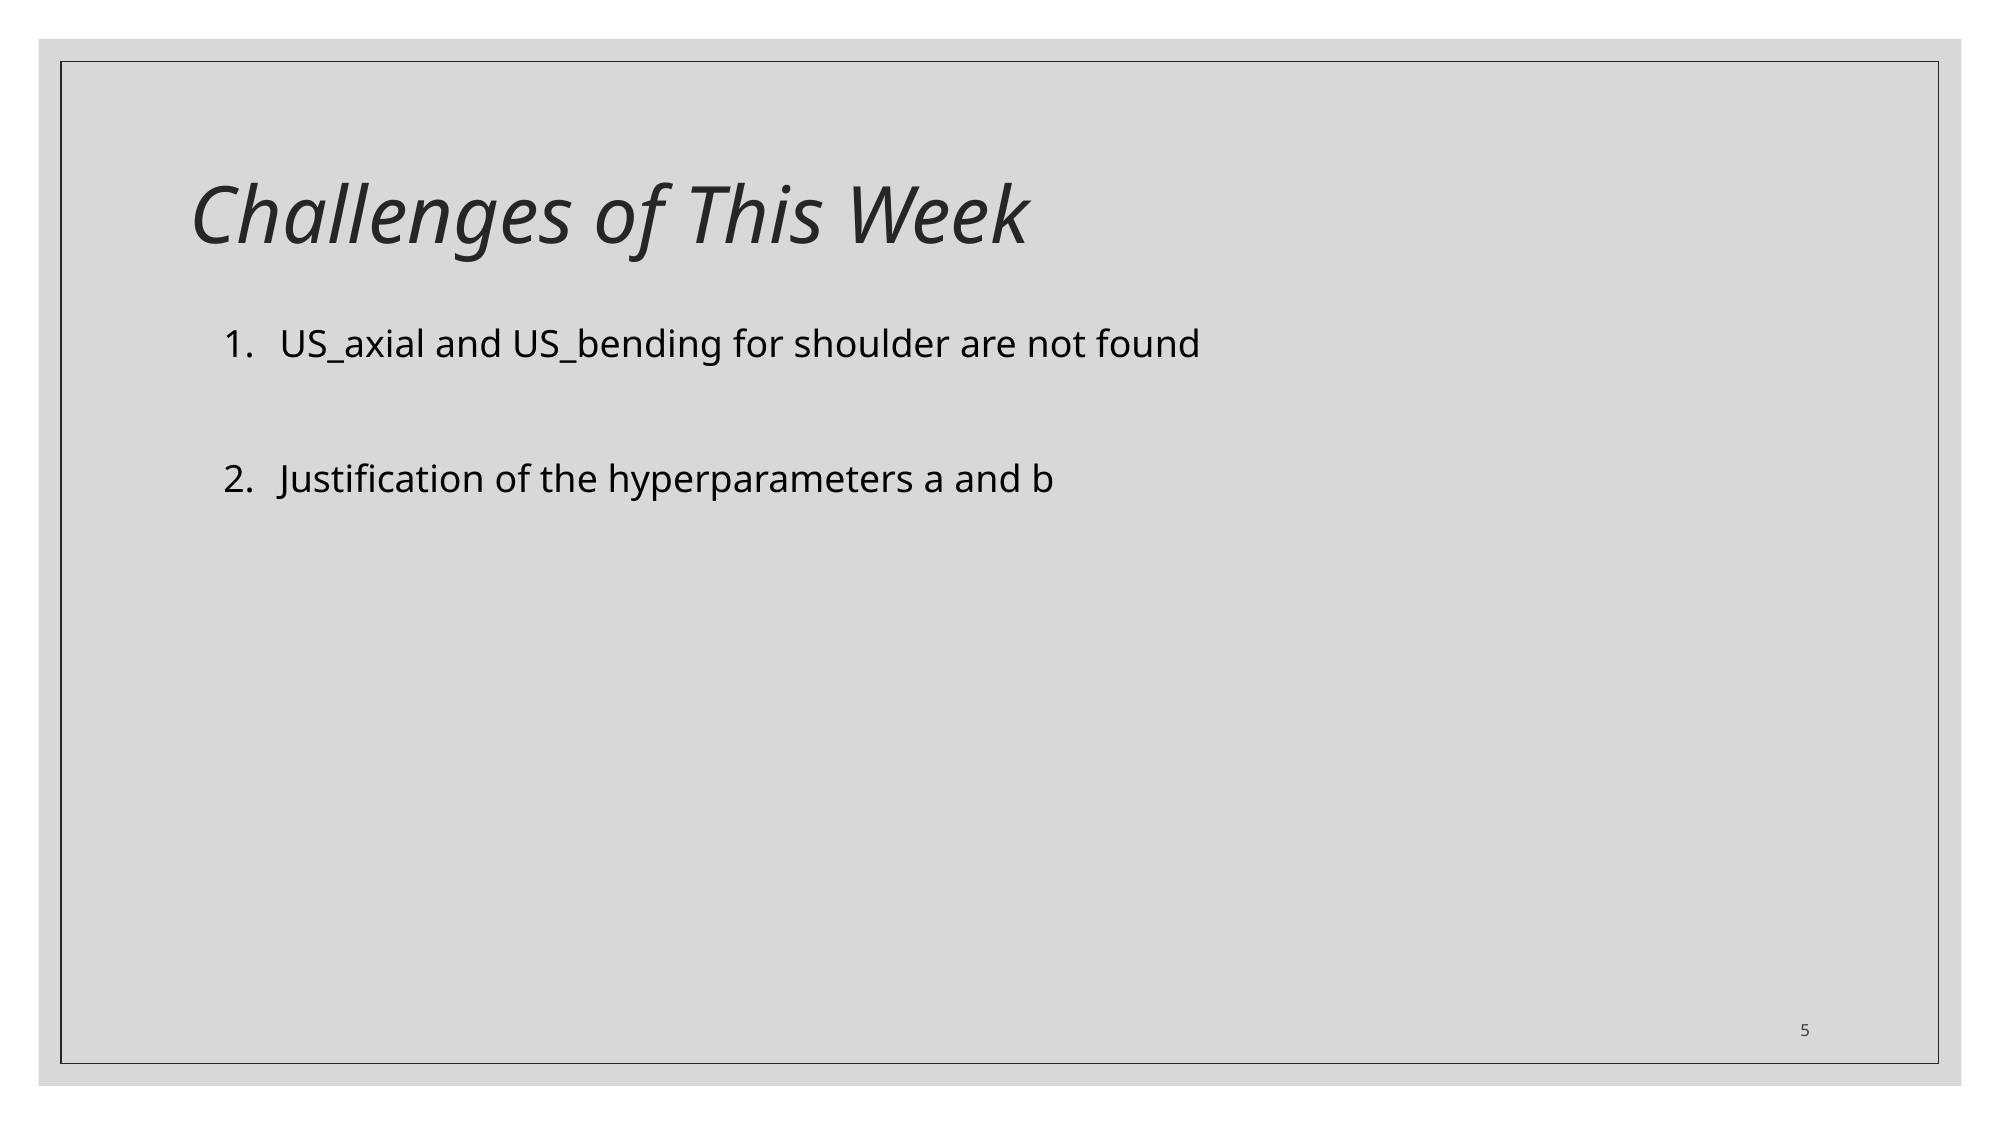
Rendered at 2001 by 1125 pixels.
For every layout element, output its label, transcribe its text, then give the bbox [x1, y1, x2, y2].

slide_number 5 [1687, 990, 1825, 1050]
text_box US_axial and US_bending for shoulder are not found Justification of the hyperparameters a and b [208, 290, 1914, 508]
title Challenges of This Week [174, 105, 1825, 331]
